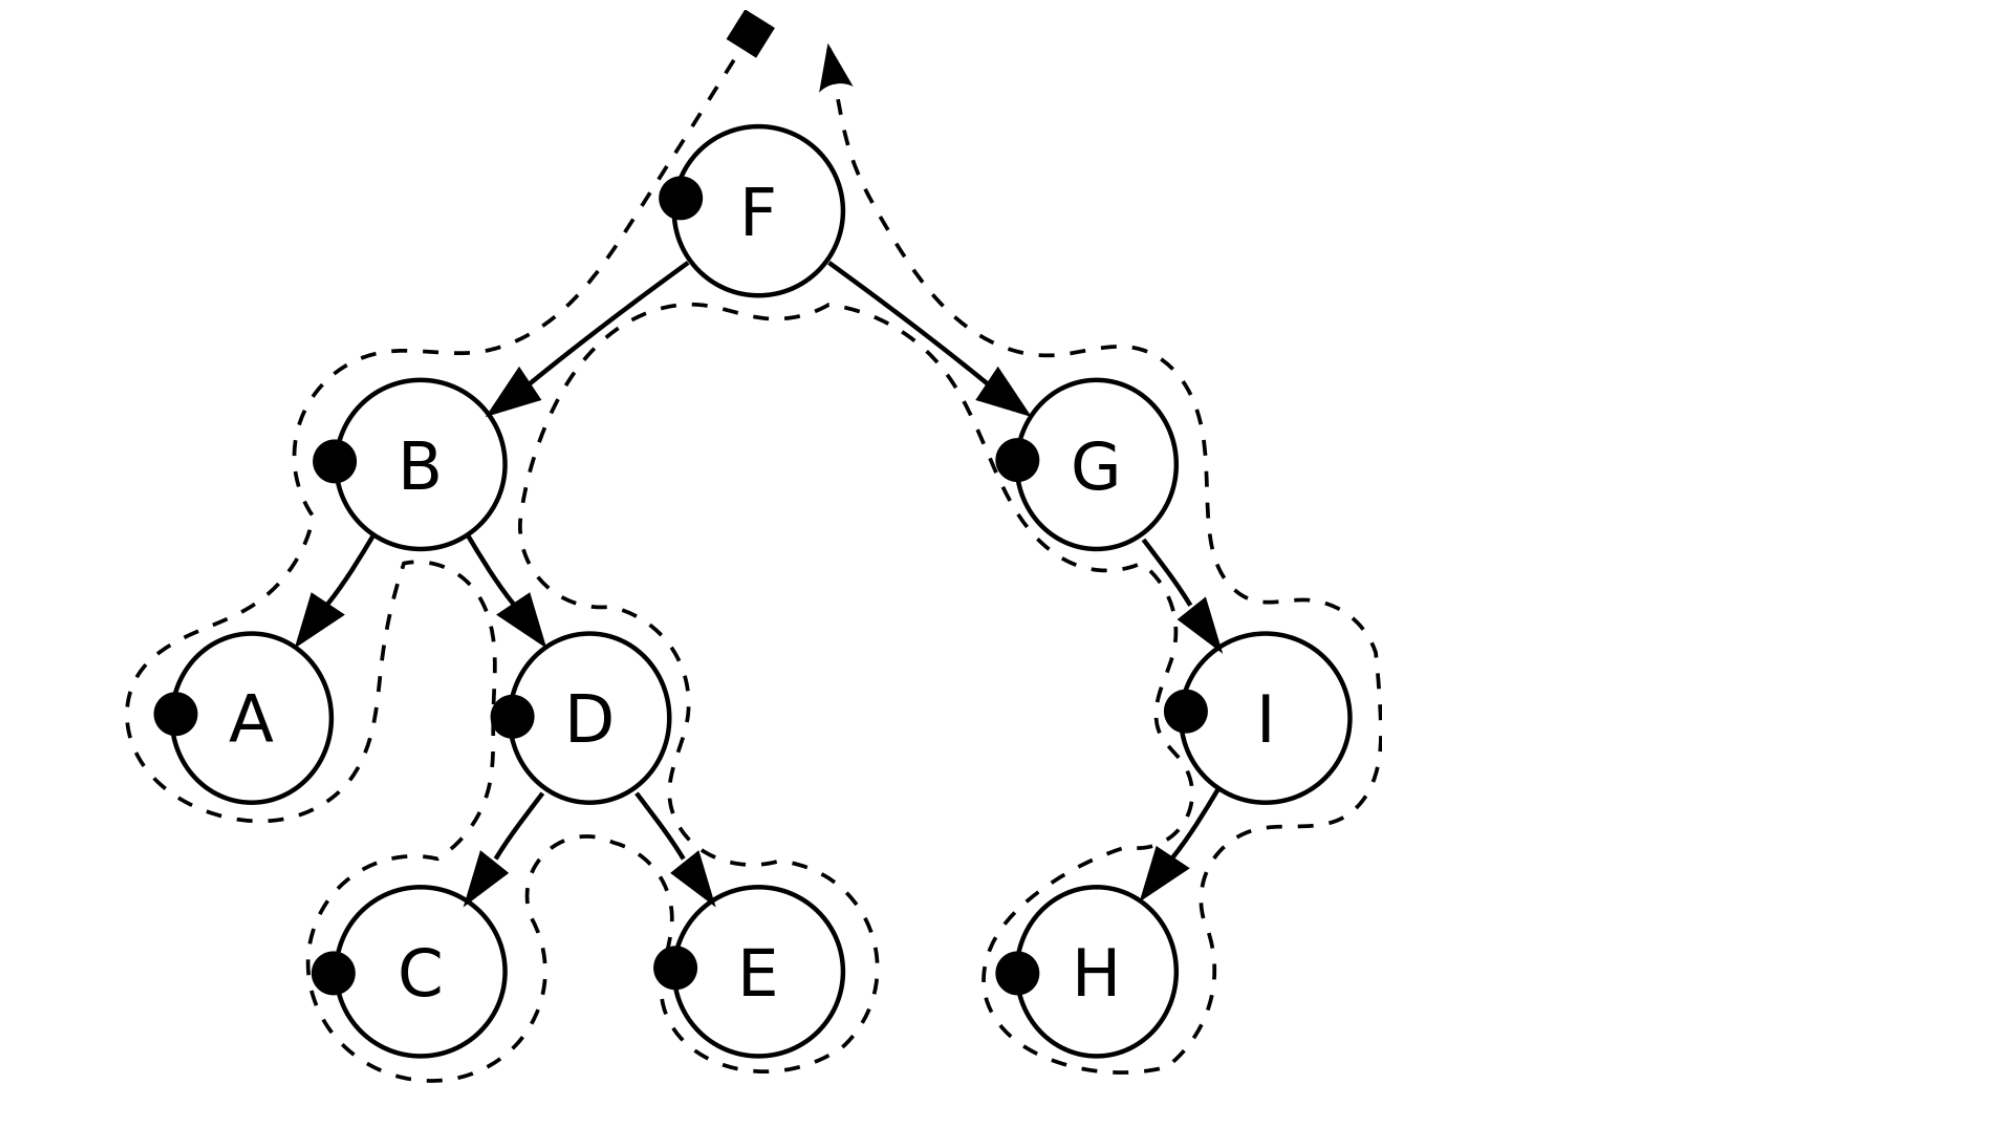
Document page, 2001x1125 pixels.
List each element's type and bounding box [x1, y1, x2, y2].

picture [125, 10, 1382, 1084]
